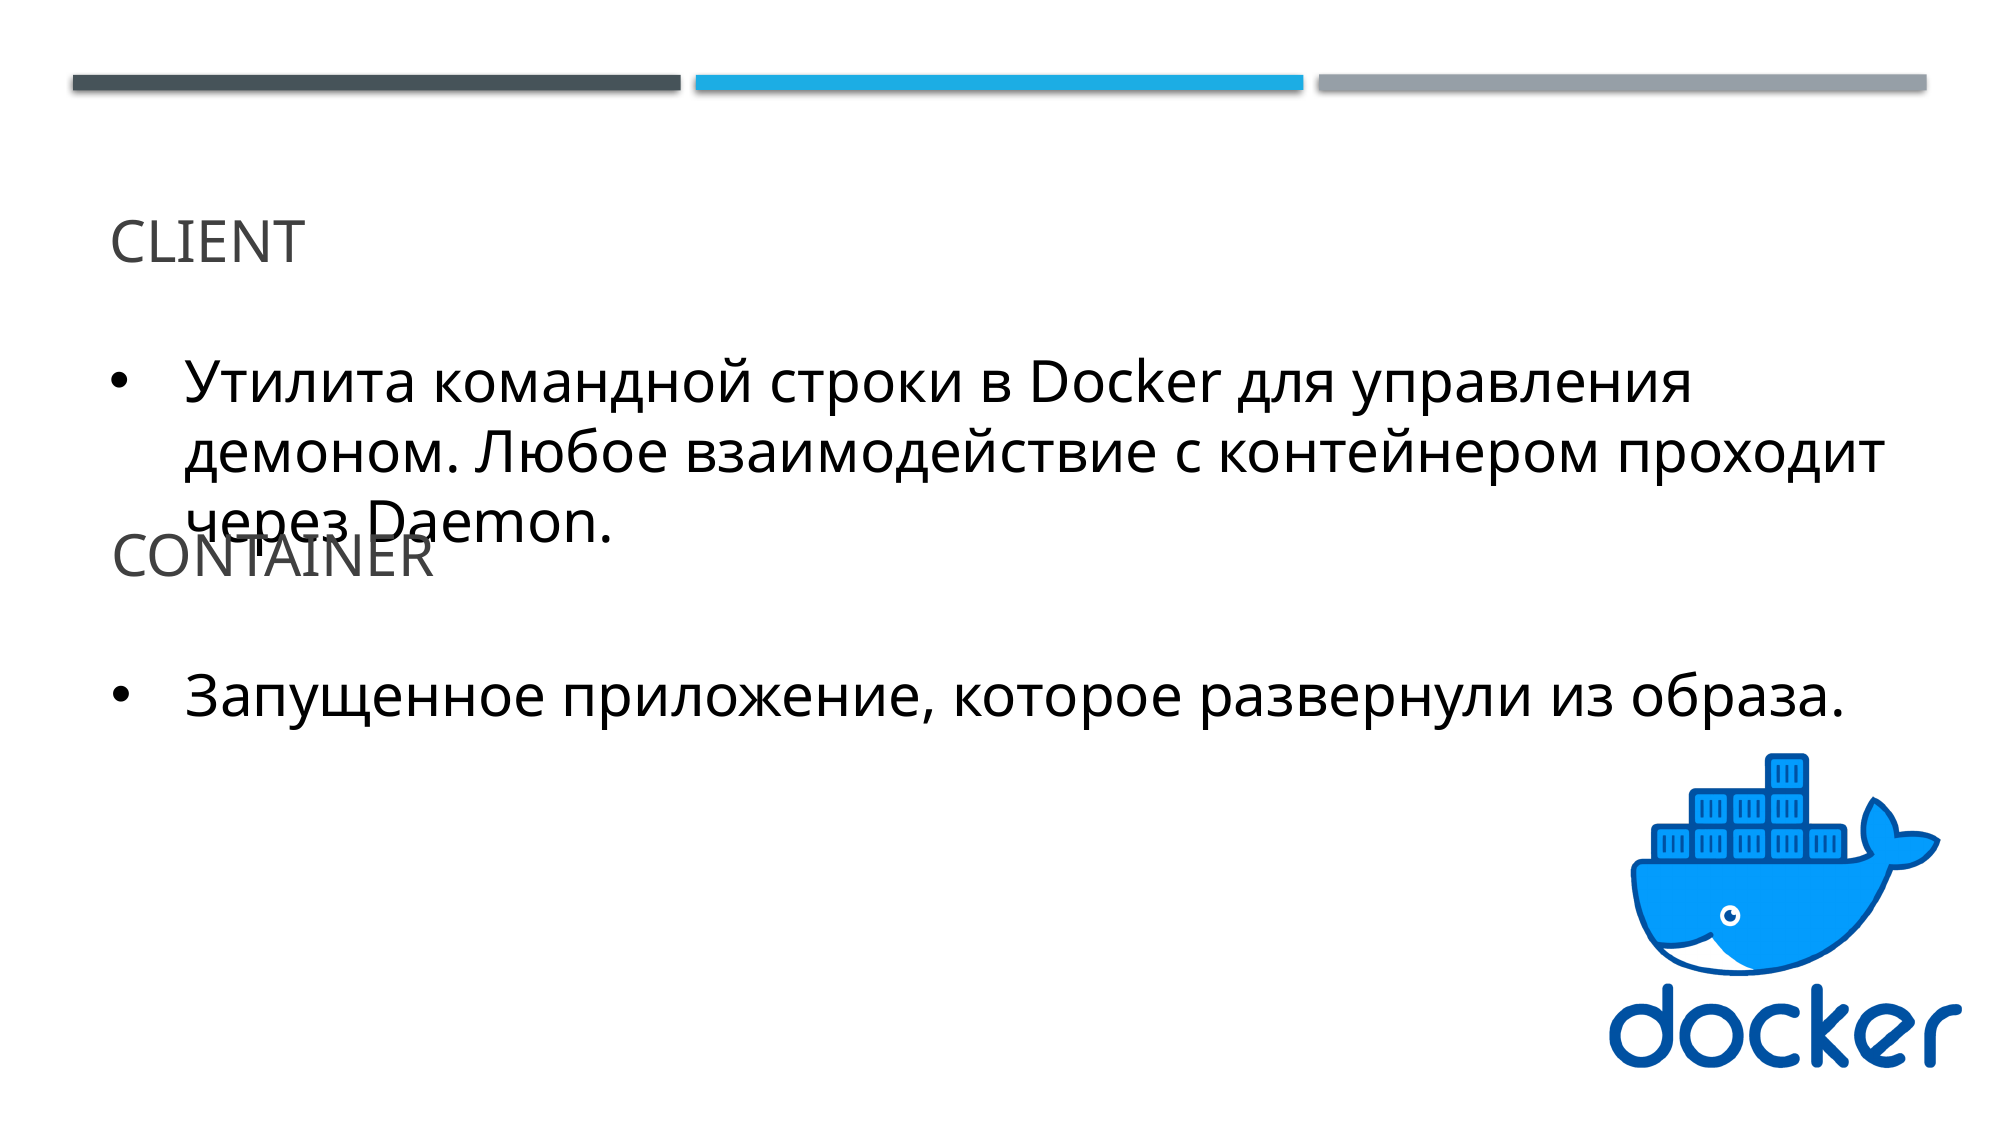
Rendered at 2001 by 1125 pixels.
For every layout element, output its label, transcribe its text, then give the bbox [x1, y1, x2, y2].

text_box Запущенное приложение, которое развернули из образа. [96, 650, 1906, 736]
text_box Утилита командной строки в Docker для управления демоном. Любое взаимодействие с контейнером проходит через Daemon. [94, 336, 1904, 562]
title CLIENT [94, 119, 1904, 282]
picture [1496, 746, 2000, 1073]
text_box Container [96, 433, 1906, 596]
